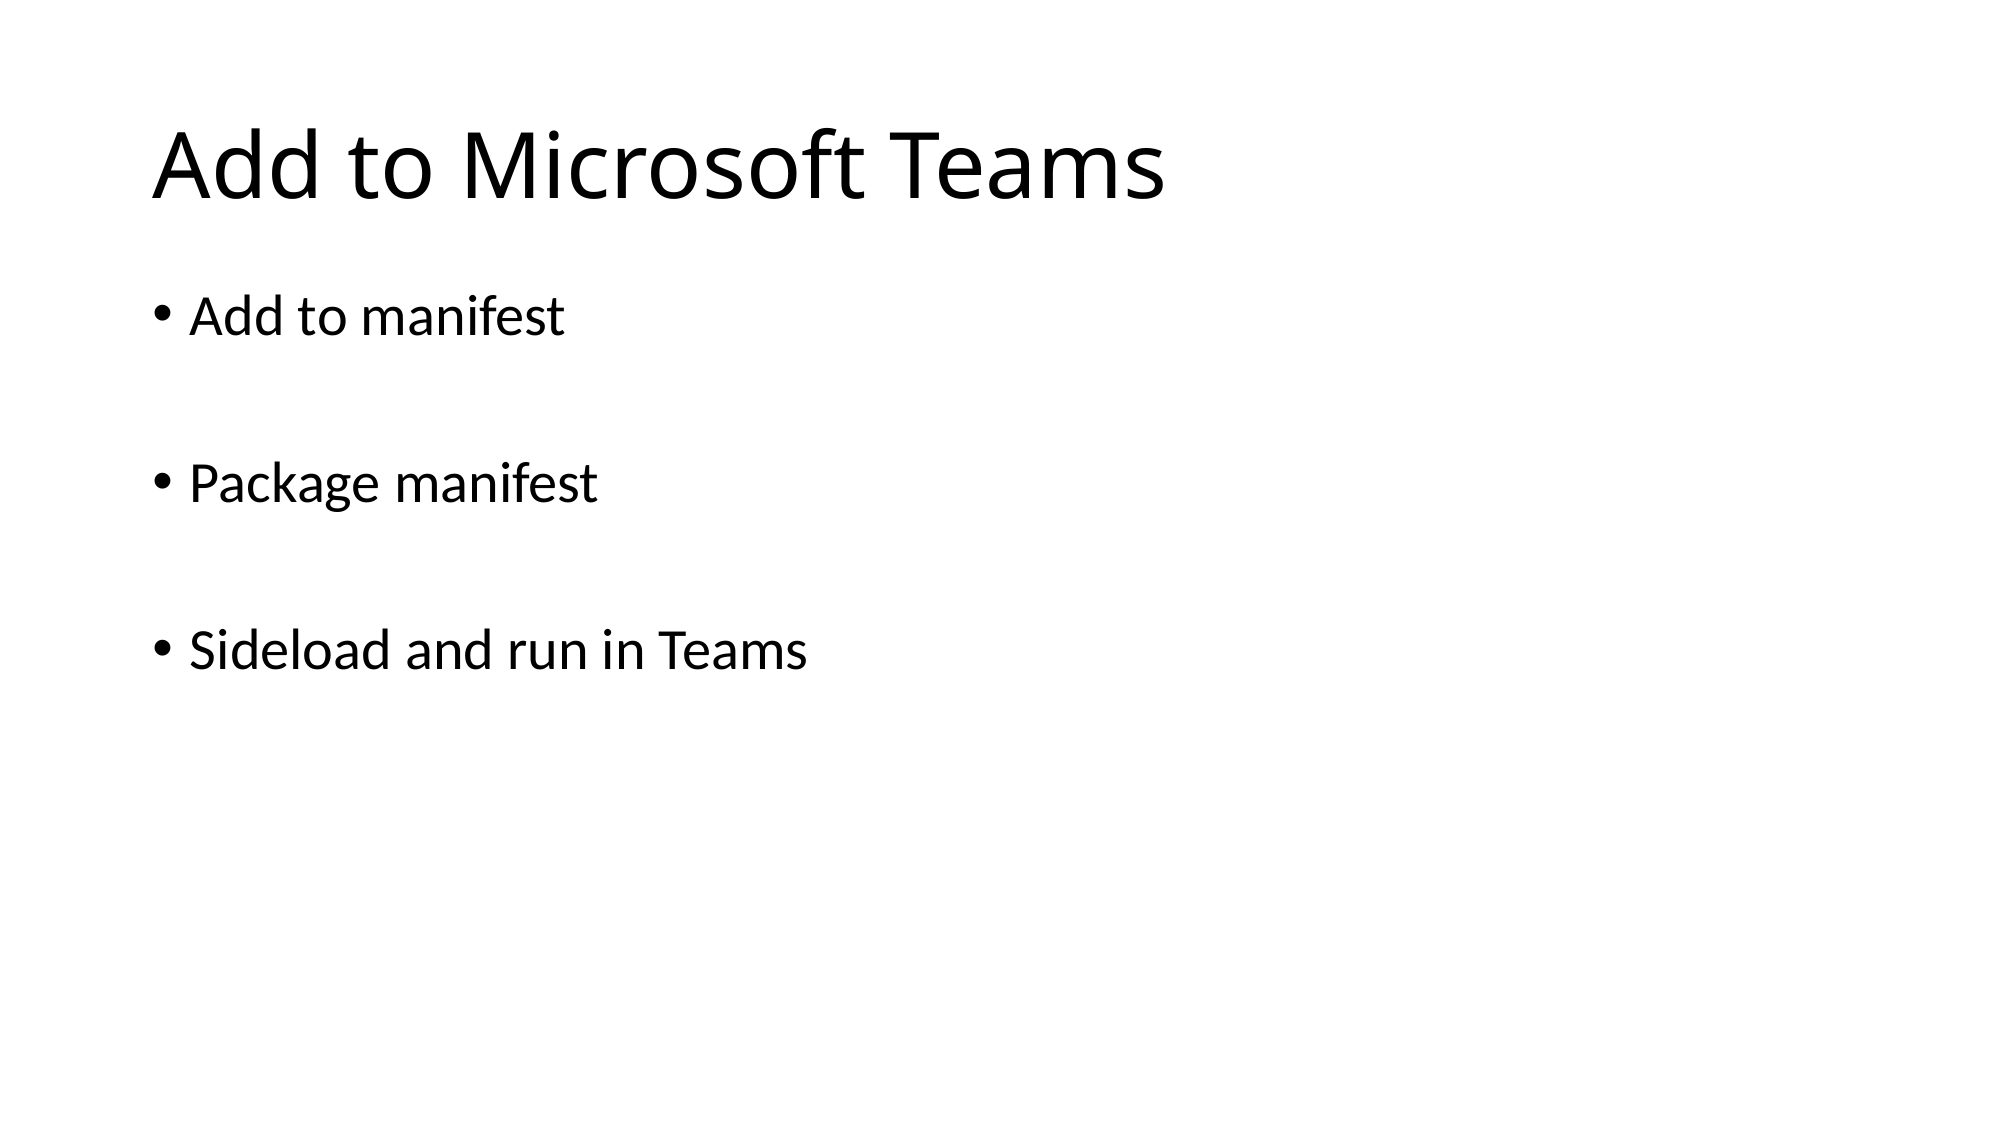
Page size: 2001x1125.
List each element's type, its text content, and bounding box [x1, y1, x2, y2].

text_box Add to manifest Package manifest Sideload and run in Teams [137, 277, 1570, 992]
title Add to Microsoft Teams [137, 59, 1863, 278]
